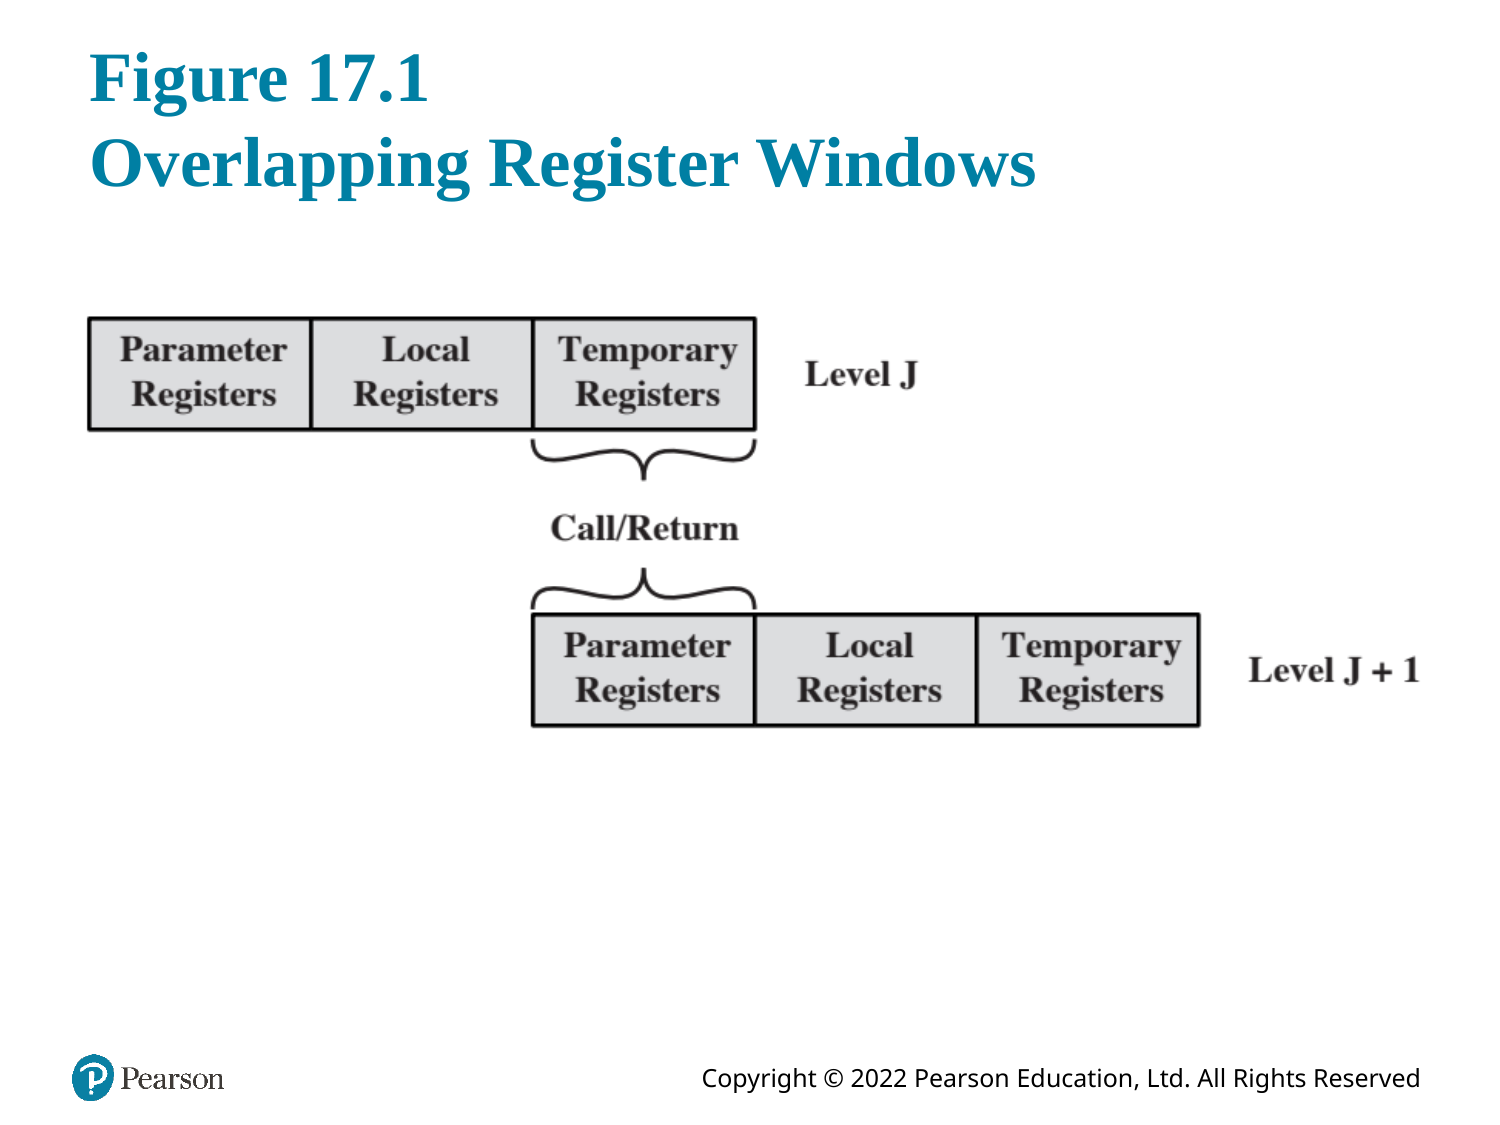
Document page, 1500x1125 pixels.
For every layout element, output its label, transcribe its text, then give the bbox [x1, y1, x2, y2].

picture [99, 1054, 224, 1101]
picture [76, 302, 1424, 740]
picture [81, 1063, 106, 1088]
picture [72, 1054, 88, 1070]
title Figure 17.1 Overlapping Register Windows [75, 27, 1425, 208]
picture [72, 1088, 82, 1101]
